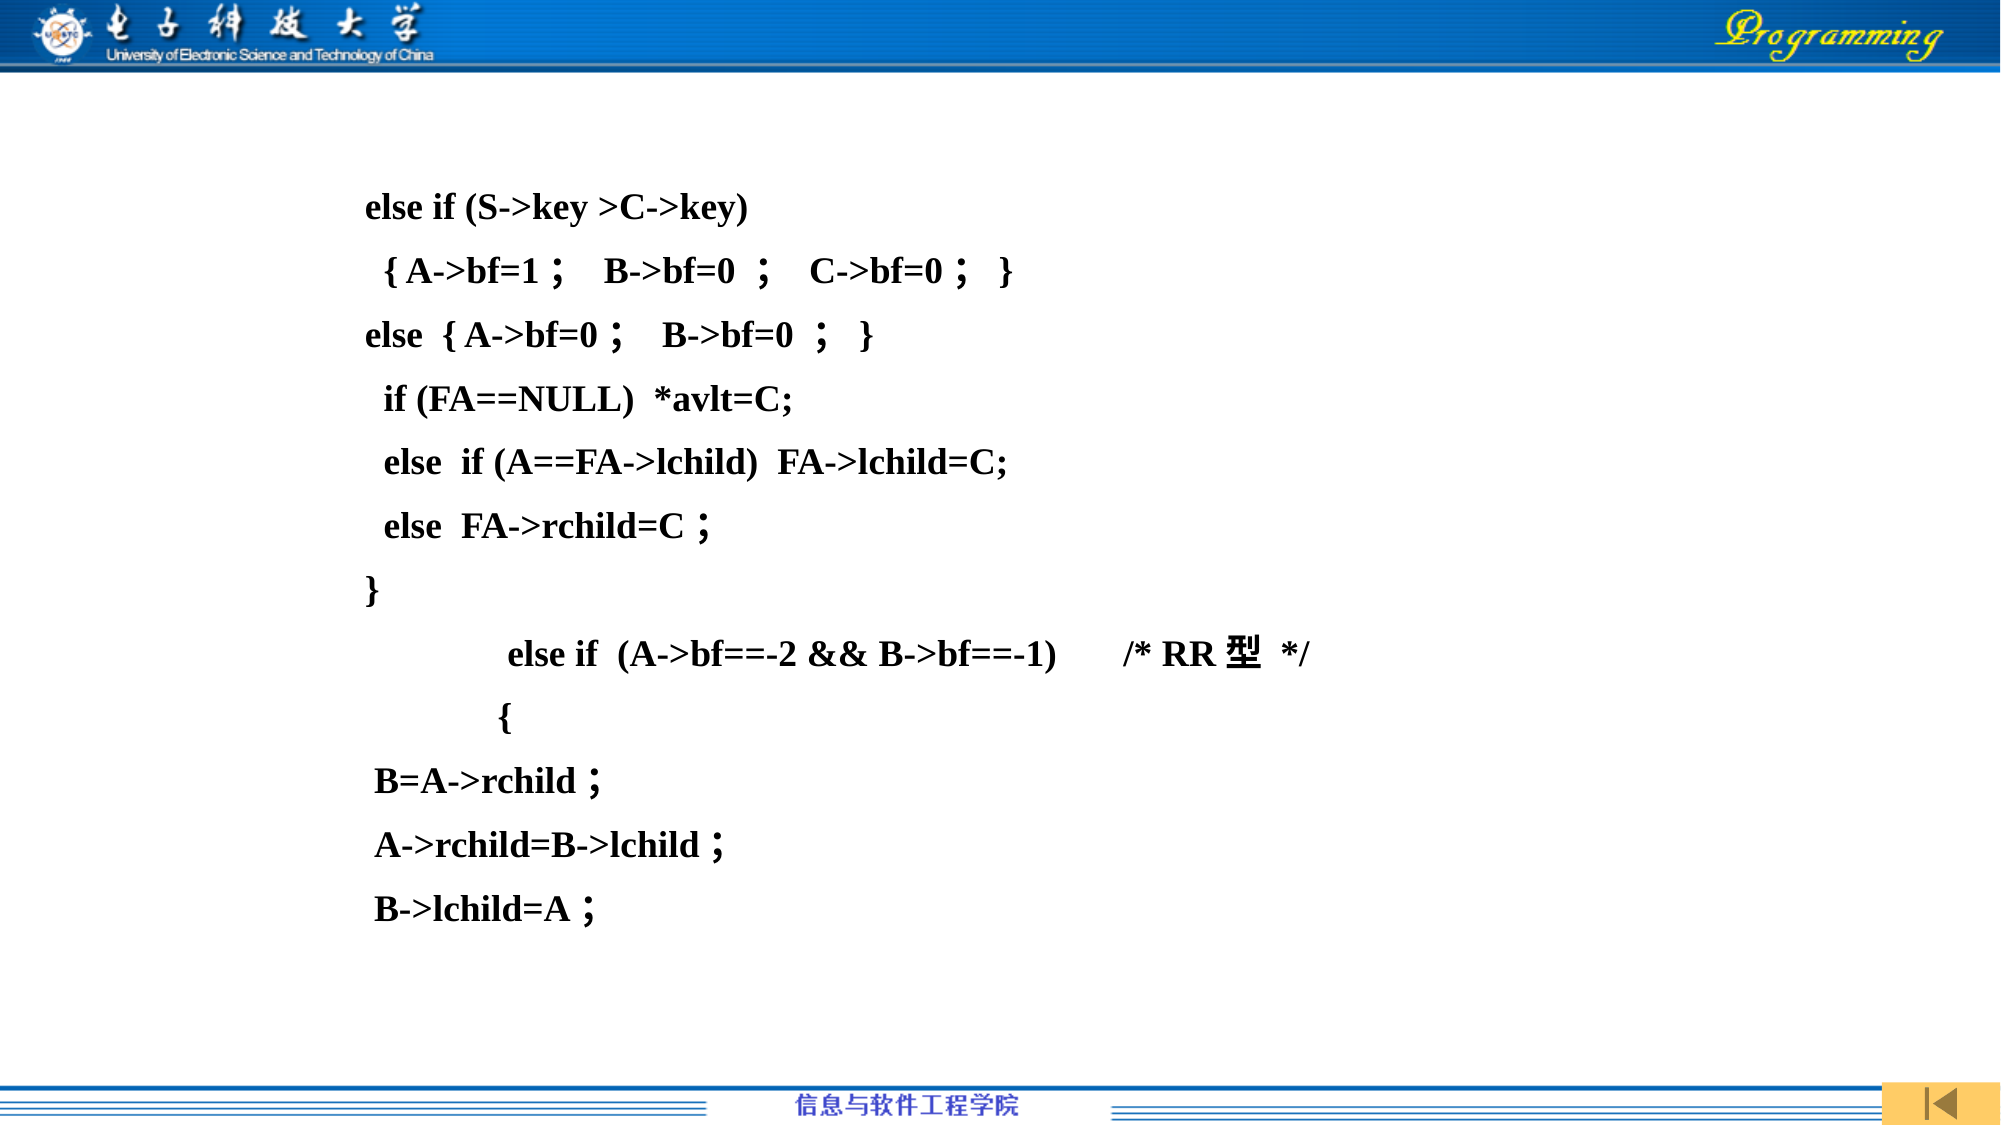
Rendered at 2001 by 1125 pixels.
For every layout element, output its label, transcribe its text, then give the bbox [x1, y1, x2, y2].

text_box else if (S->key >C->key) { A->bf=1； B->bf=0 ； C->bf=0；} else { A->bf=0； B->bf=0 ；} if (FA==NULL) *avlt=C; else if (A==FA->lchild) FA->lchild=C; else FA->rchild=C； } else if (A->bf==-2 && B->bf==-1) /* RR型 */ { B=A->rchild； A->rchild=B->lchild； B->lchild=A； [349, 174, 1700, 1000]
picture [0, 0, 2001, 1125]
